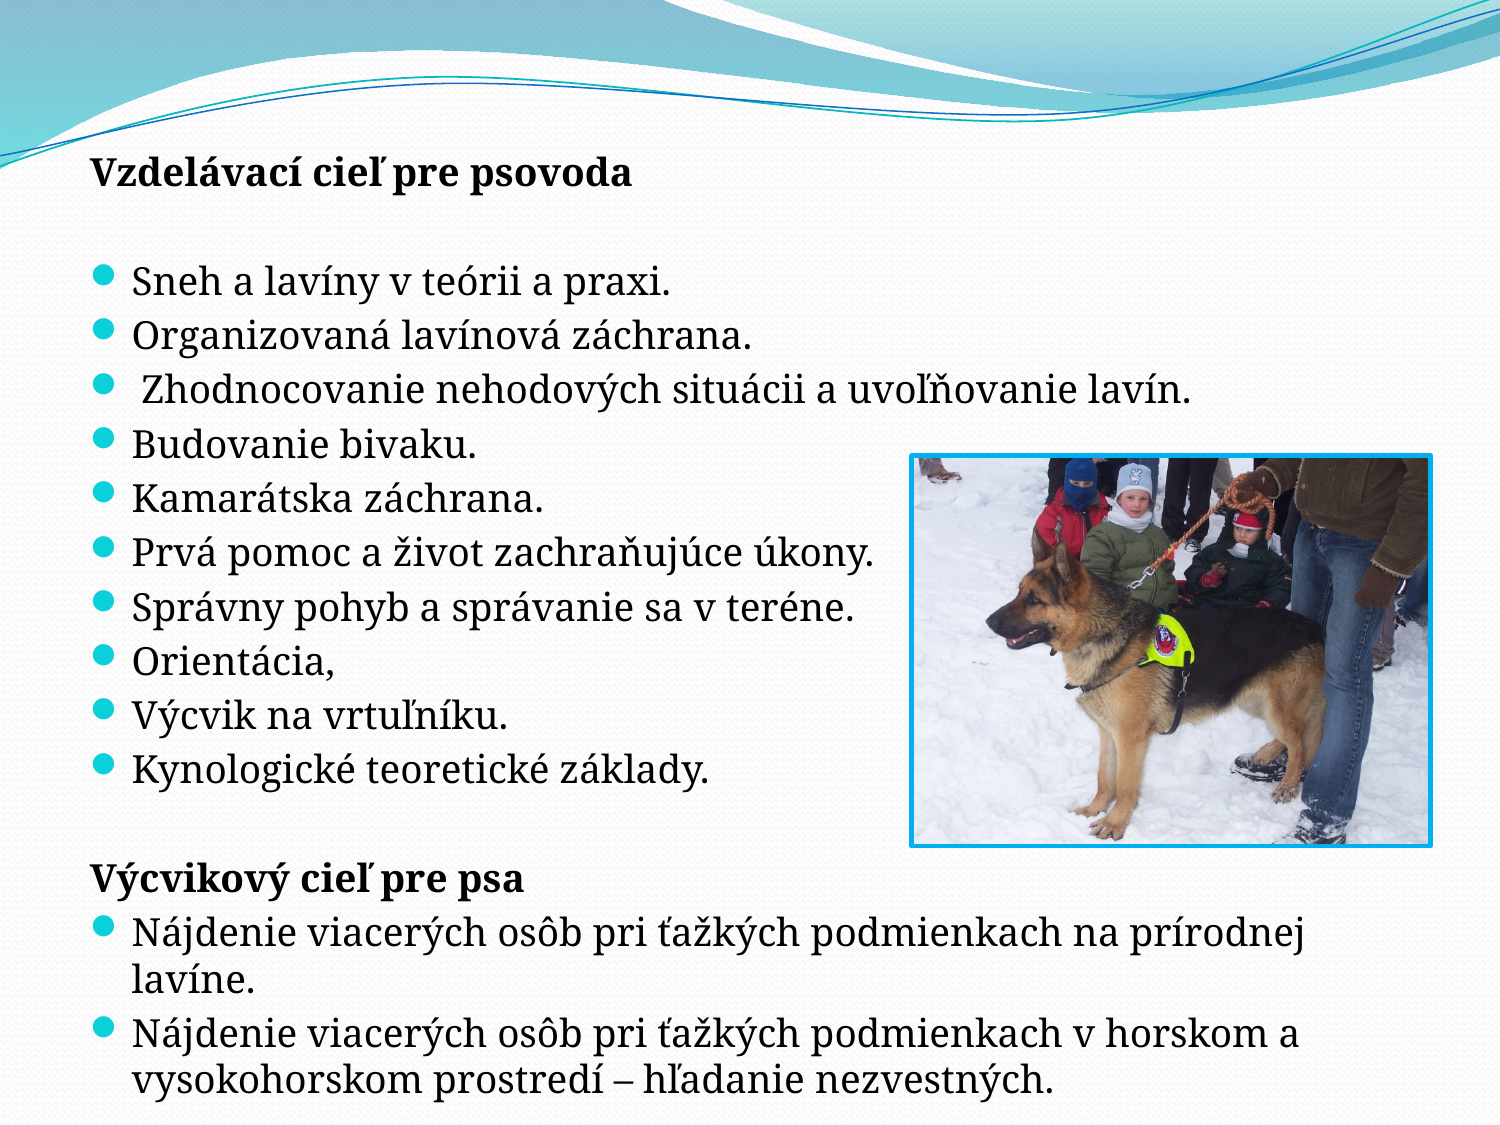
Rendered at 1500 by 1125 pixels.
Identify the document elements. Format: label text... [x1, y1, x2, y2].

list Vzdelávací cieľ pre psovoda Sneh a lavíny v teórii a praxi. Organizovaná lavínová záchrana. Zhodnocovanie nehodových situácii a uvoľňovanie lavín. Budovanie bivaku. Kamarátska záchrana. Prvá pomoc a život zachraňujúce úkony. Správny pohyb a správanie sa v teréne. Orientácia, Výcvik na vrtuľníku. Kynologické teoretické základy. Výcvikový cieľ pre psa Nájdenie viacerých osôb pri ťažkých podmienkach na prírodnej lavíne. Nájdenie viacerých osôb pri ťažkých podmienkach v horskom a vysokohorskom prostredí – hľadanie nezvestných. [75, 140, 1425, 1114]
picture [915, 459, 1427, 843]
